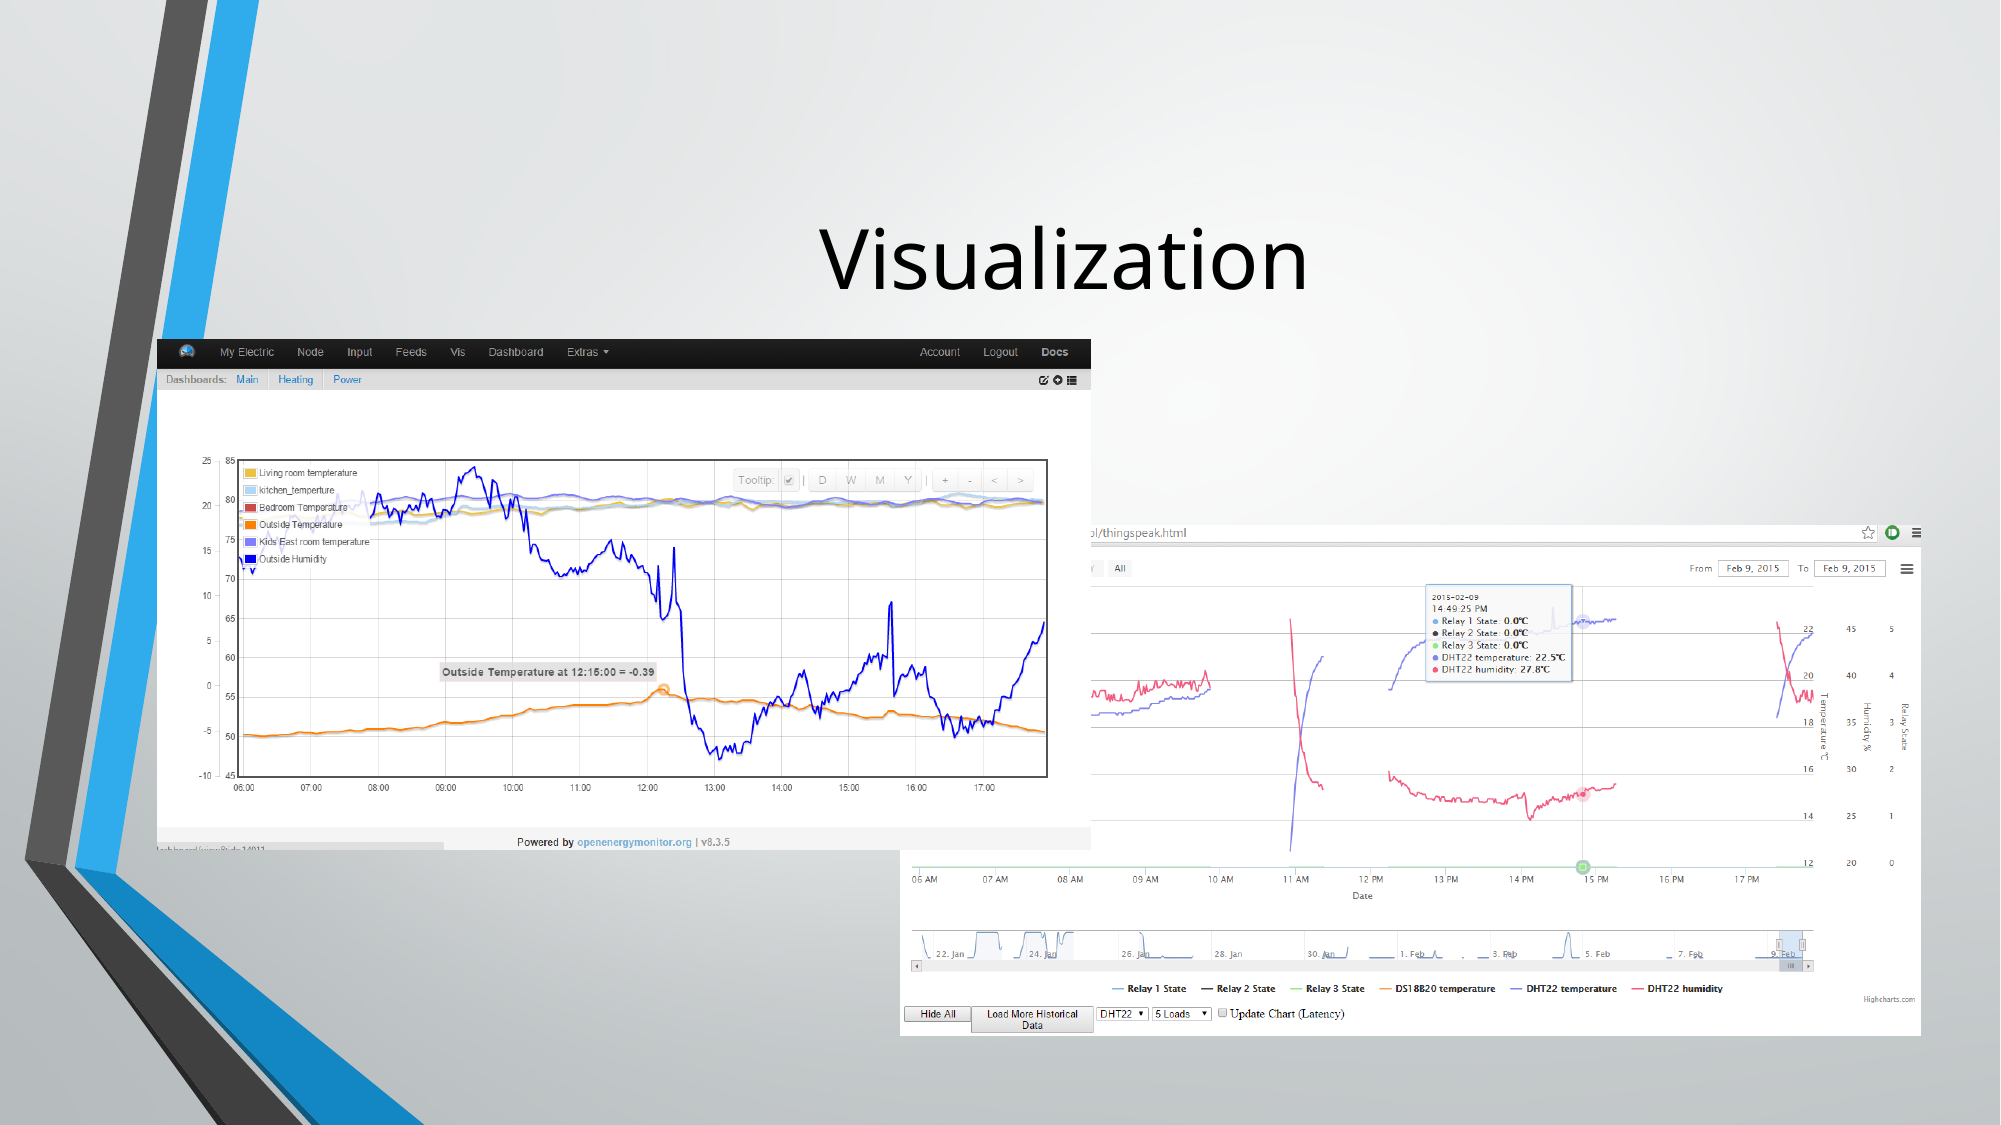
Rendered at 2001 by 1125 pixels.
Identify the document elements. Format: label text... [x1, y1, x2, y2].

picture [157, 339, 1921, 1036]
title Visualization [243, 112, 1887, 400]
